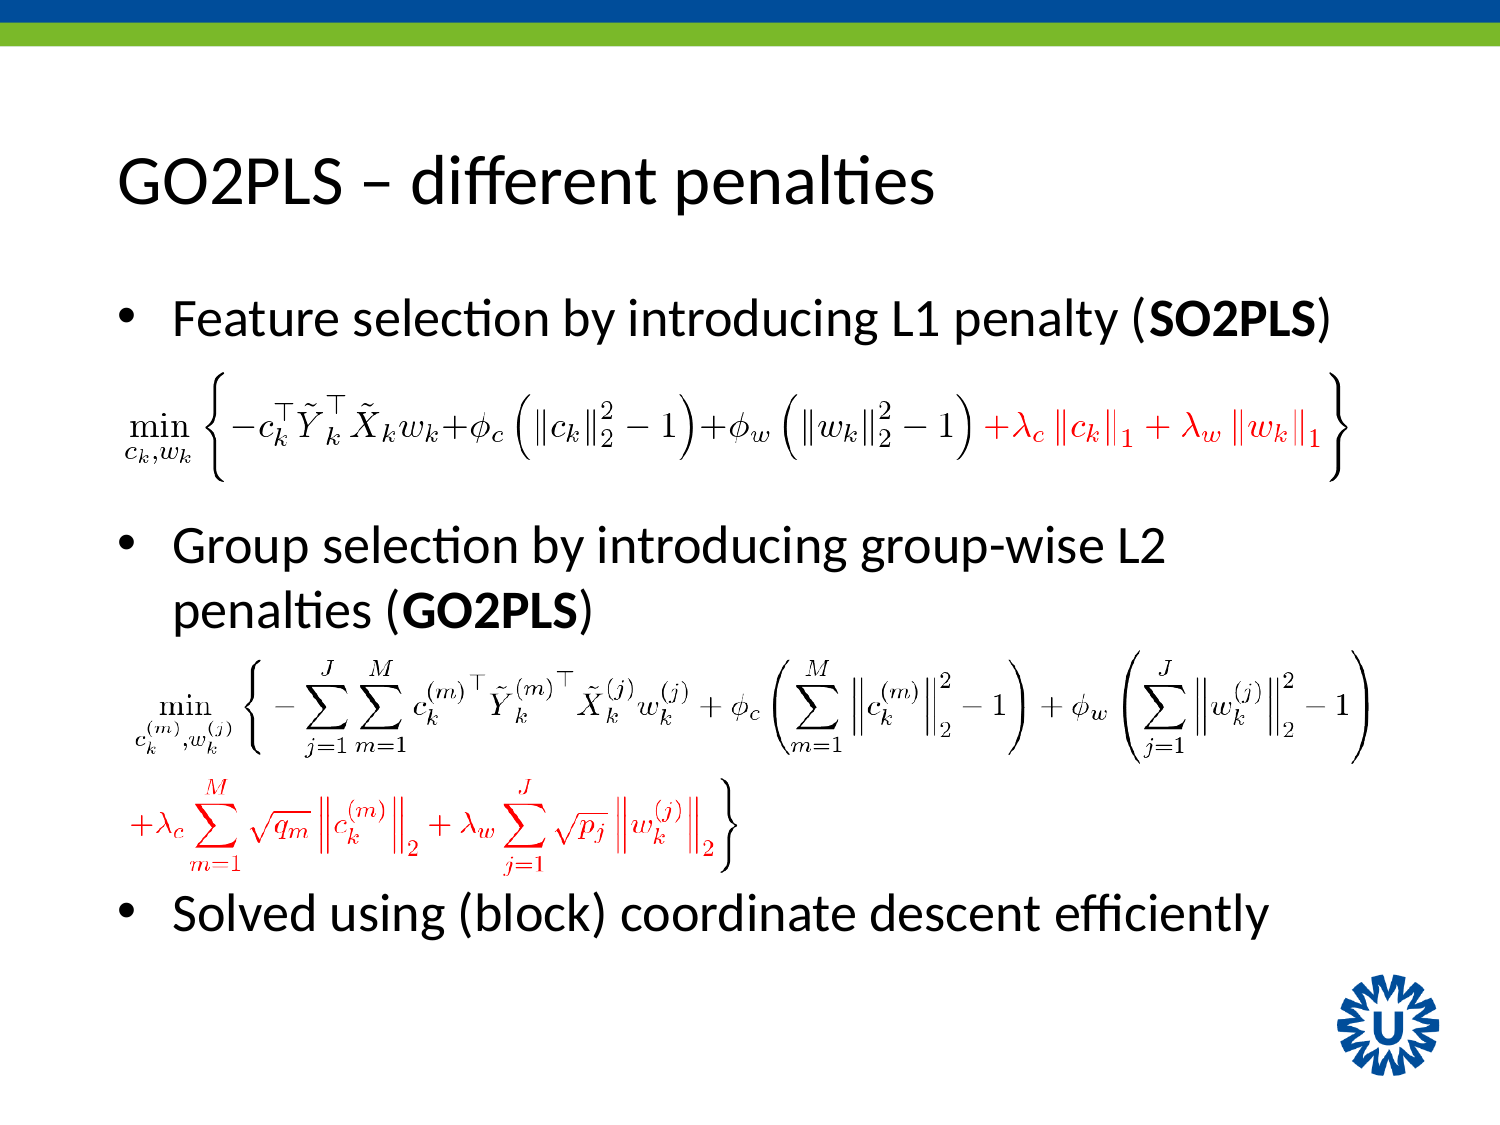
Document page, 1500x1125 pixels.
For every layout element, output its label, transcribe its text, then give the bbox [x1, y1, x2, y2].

title GO2PLS – different penalties [117, 133, 1356, 282]
list Feature selection by introducing L1 penalty (SO2PLS) Group selection by introducing group-wise L2 penalties (GO2PLS) Solved using (block) coordinate descent efficiently [117, 282, 1356, 1046]
picture [0, 0, 1500, 1125]
